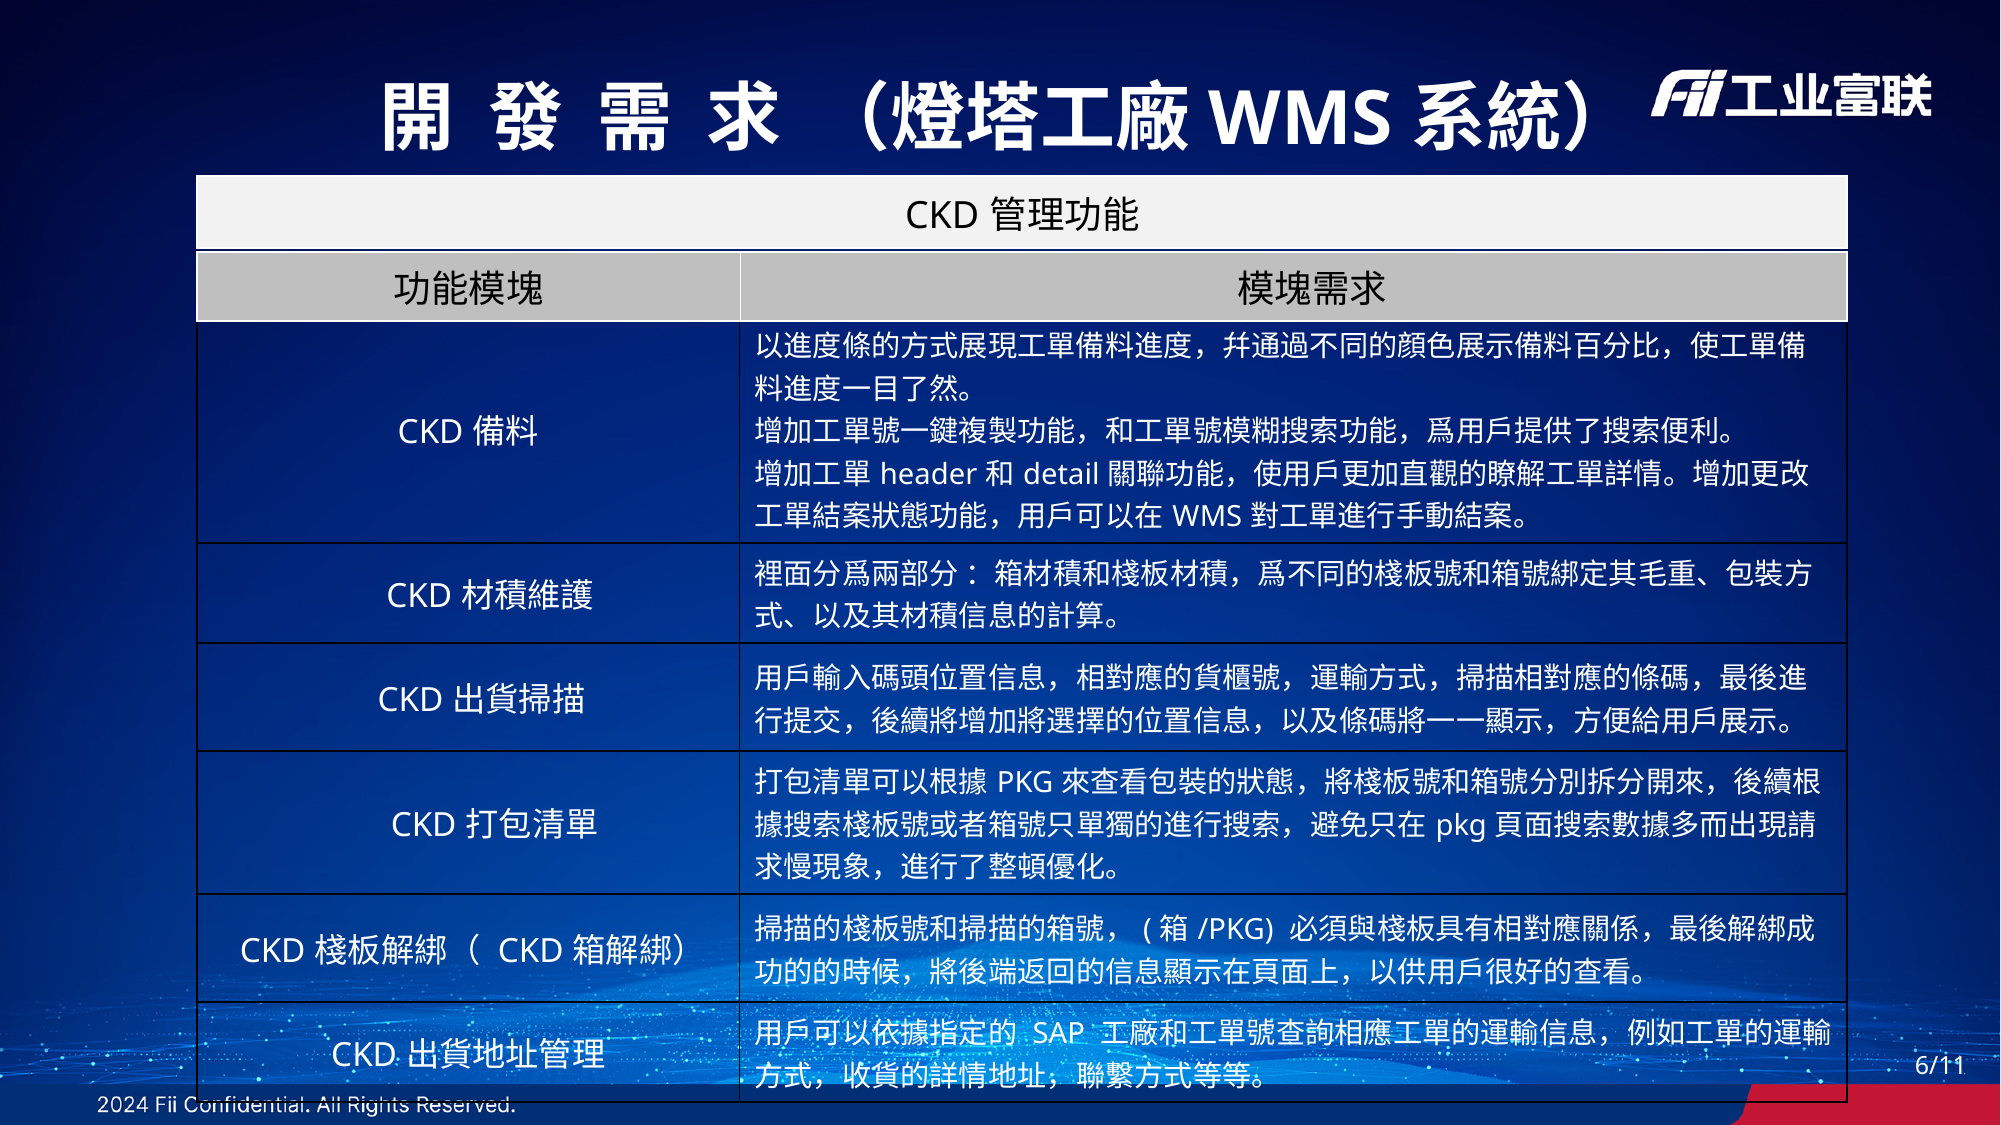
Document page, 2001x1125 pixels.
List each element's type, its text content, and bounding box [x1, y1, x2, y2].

table_cell CKD出貨掃描 [198, 644, 739, 750]
table_header 功能模塊 [198, 253, 740, 320]
table_header CKD備料 [198, 322, 739, 542]
table_cell CKD材積維護 [198, 544, 739, 642]
table_cell CKD出貨地址管理 [198, 1003, 739, 1101]
table_cell 掃描的棧板號和掃描的箱號，(箱/PKG) 必須與棧板具有相對應關係，最後解綁成功的的時候，將後端返回的信息顯示在頁面上，以供用戶很好的查看。 [740, 895, 1846, 1001]
table_cell 用戶輸入碼頭位置信息，相對應的貨櫃號，運輸方式，掃描相對應的條碼，最後進行提交，後續將增加將選擇的位置信息，以及條碼將一一顯示，方便給用戶展示。 [740, 644, 1846, 750]
picture [0, 0, 2001, 1125]
slide_number 5/11 [1848, 1042, 1982, 1103]
table_cell CKD棧板解綁（ CKD箱解綁） [198, 895, 739, 1001]
table_cell 裡面分爲兩部分 ：箱材積和棧板材積，爲不同的棧板號和箱號綁定其毛重、包裝方式、以及其材積信息的計算。 [740, 544, 1846, 642]
text_box 開 發 需 求 （燈塔工廠WMS系統） [257, 63, 1720, 172]
table_header CKD管理功能 [198, 177, 1846, 247]
table_cell 打包清單可以根據PKG來查看包裝的狀態，將棧板號和箱號分別拆分開來，後續根據搜索棧板號或者箱號只單獨的進行搜索，避免只在pkg頁面搜索數據多而出現請求慢現象，進行了整頓優化。 [740, 752, 1846, 893]
table_header 以進度條的方式展現工單備料進度，幷通過不同的顔色展示備料百分比，使工單備料進度一目了然。 增加工單號一鍵複製功能，和工單號模糊搜索功能，爲用戶提供了搜索便利。 增加工單header和detail關聯功能，使用戶更加直觀的瞭解工單詳情。增加更改工單結案狀態功能，用戶可以在WMS對工單進行手動結案。 [740, 322, 1846, 542]
table_cell 用戶可以依據指定的 SAP 工廠和工單號查詢相應工單的運輸信息，例如工單的運輸方式，收貨的詳情地址，聯繫方式等等。 [740, 1003, 1846, 1101]
table_cell CKD打包清單 [198, 752, 739, 893]
table_header 模塊需求 [741, 253, 1846, 320]
